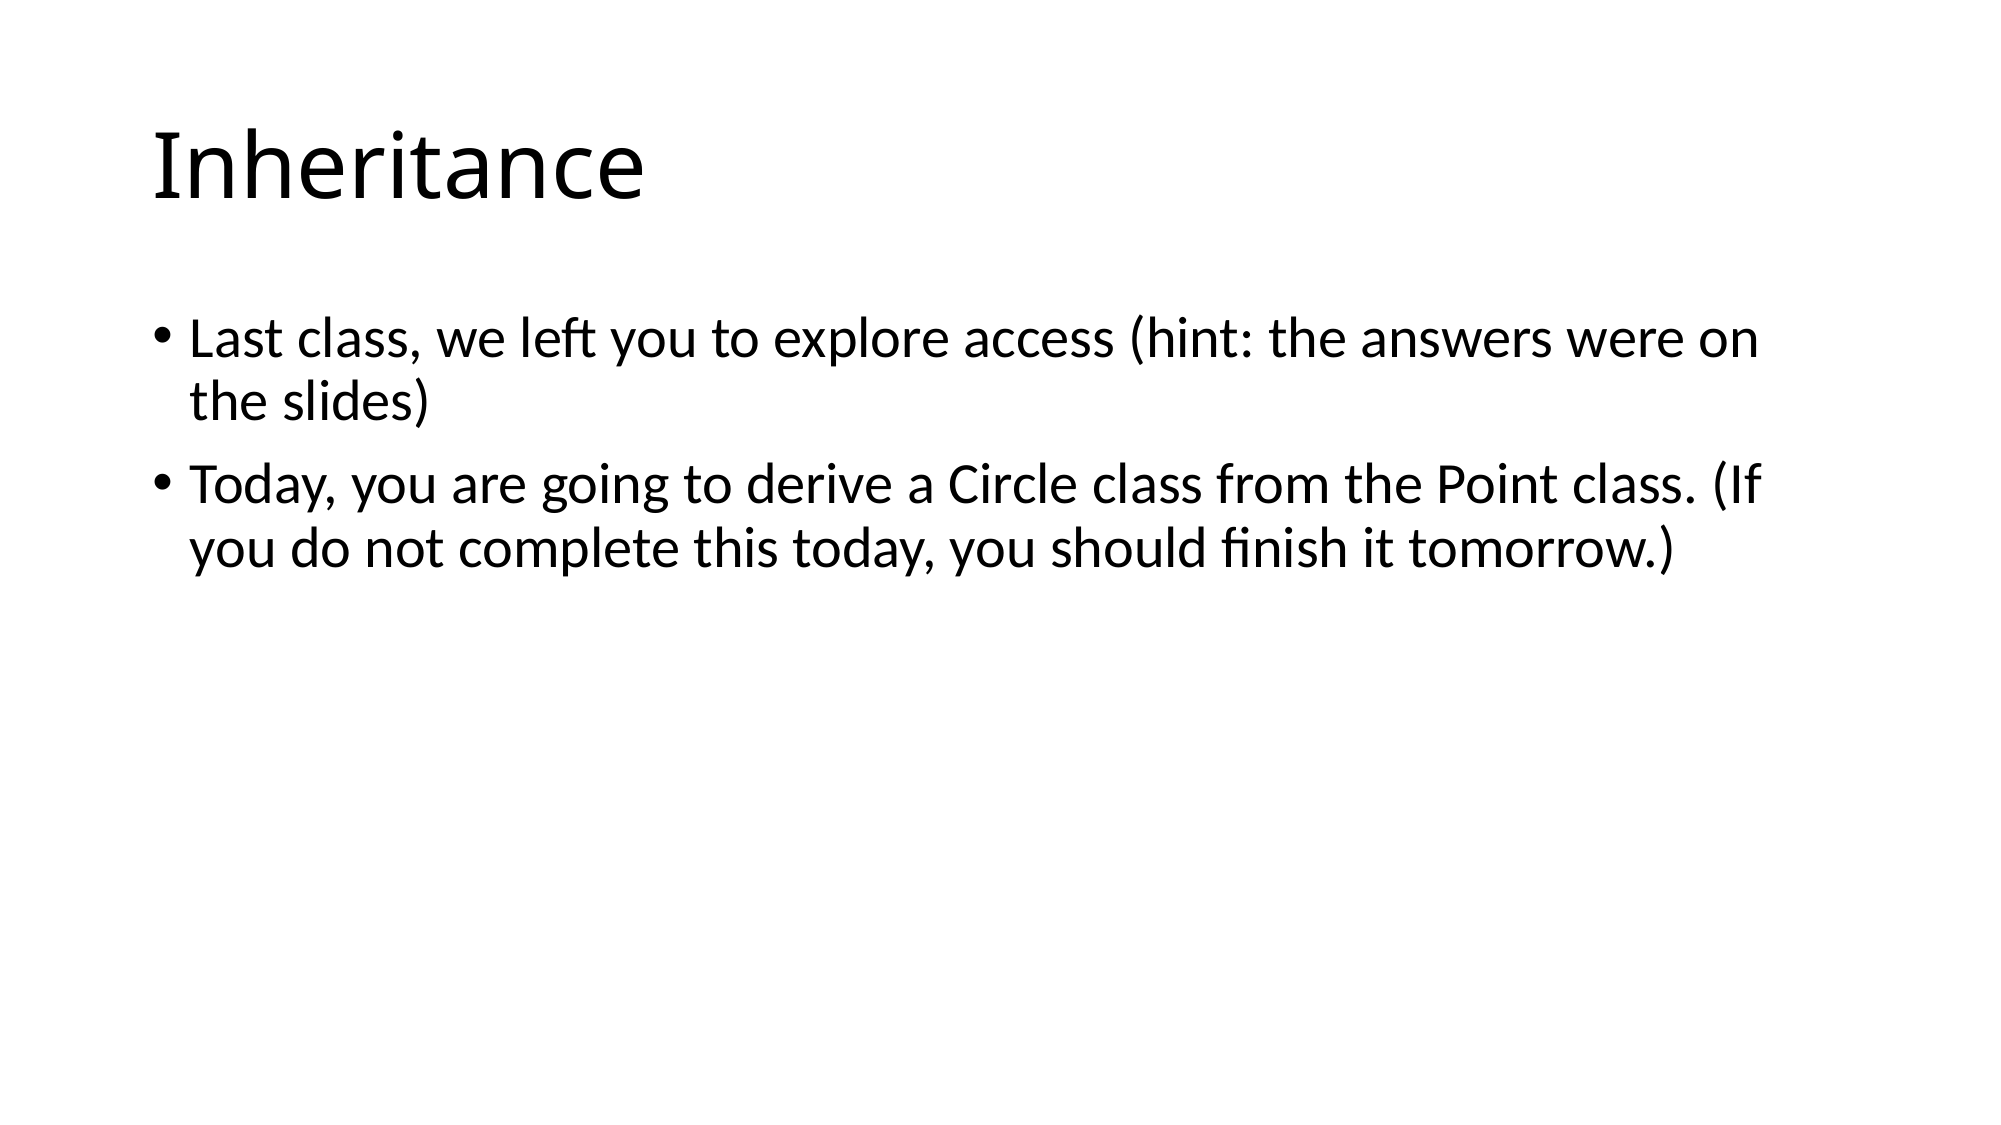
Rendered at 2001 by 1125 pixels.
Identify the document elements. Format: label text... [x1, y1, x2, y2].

title Inheritance [137, 59, 1863, 278]
list Last class, we left you to explore access (hint: the answers were on the slides) Today, you are going to derive a Circle class from the Point class. (If you do not complete this today, you should finish it tomorrow.) [137, 299, 1863, 1014]
